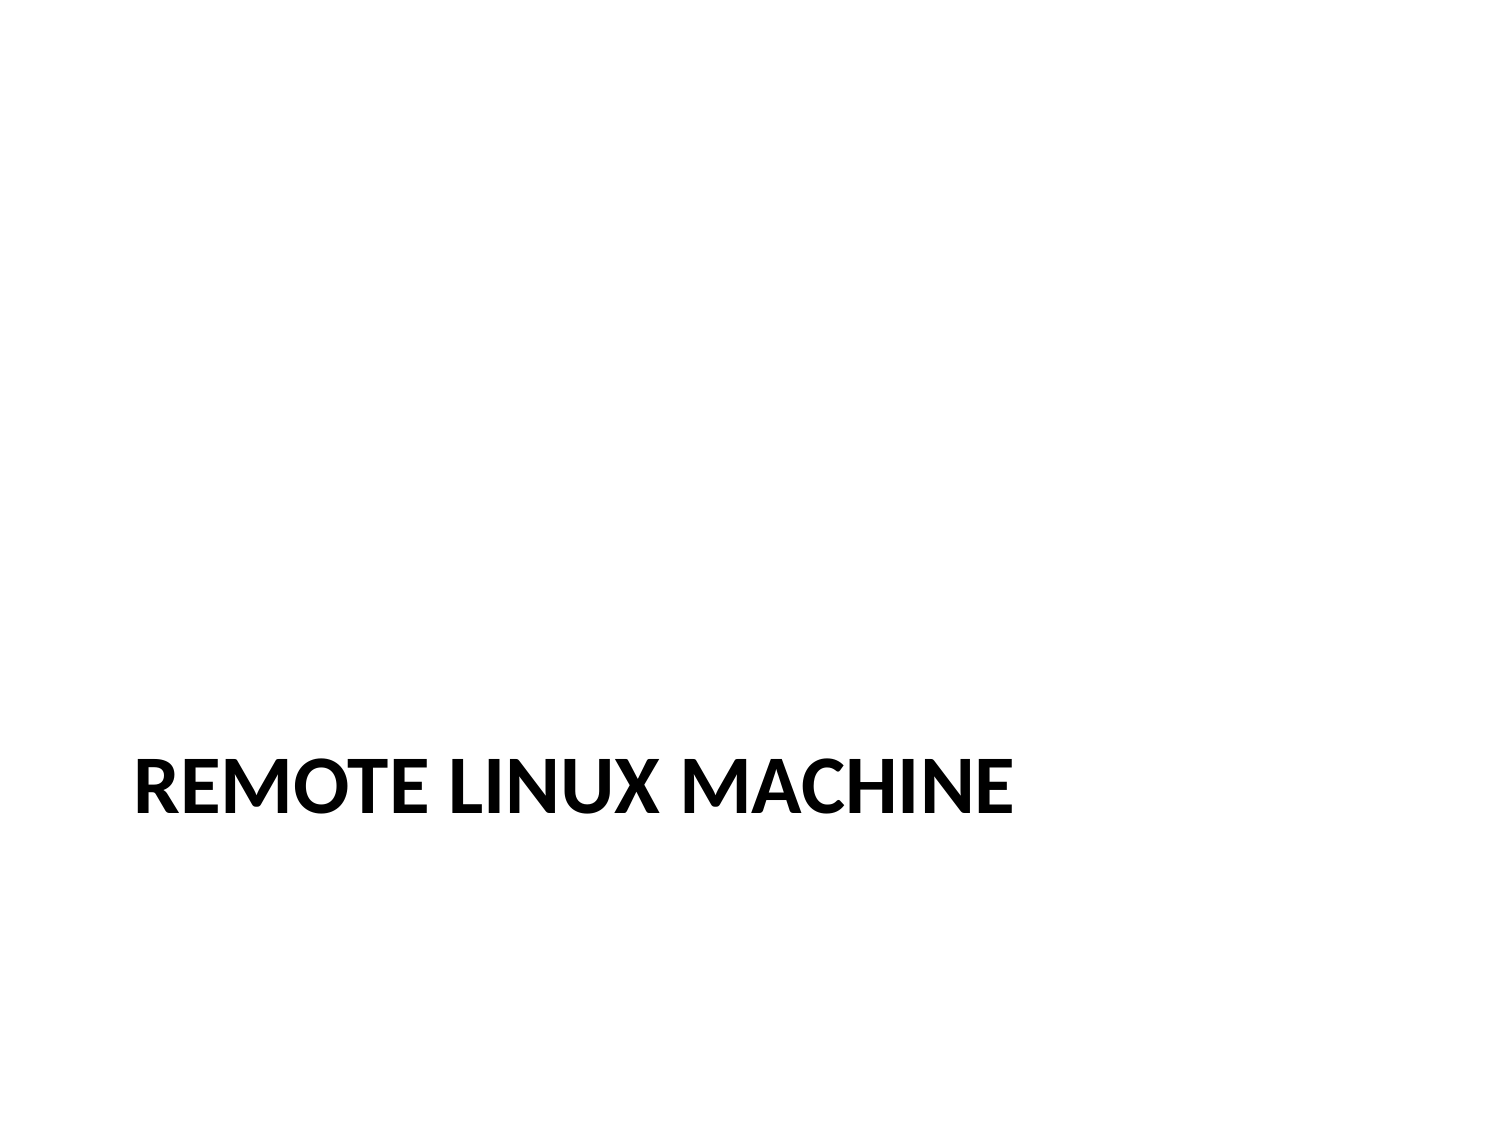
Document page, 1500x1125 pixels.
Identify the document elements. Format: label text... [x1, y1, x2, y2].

title REMOTE LINUX MACHINE [118, 722, 1394, 947]
